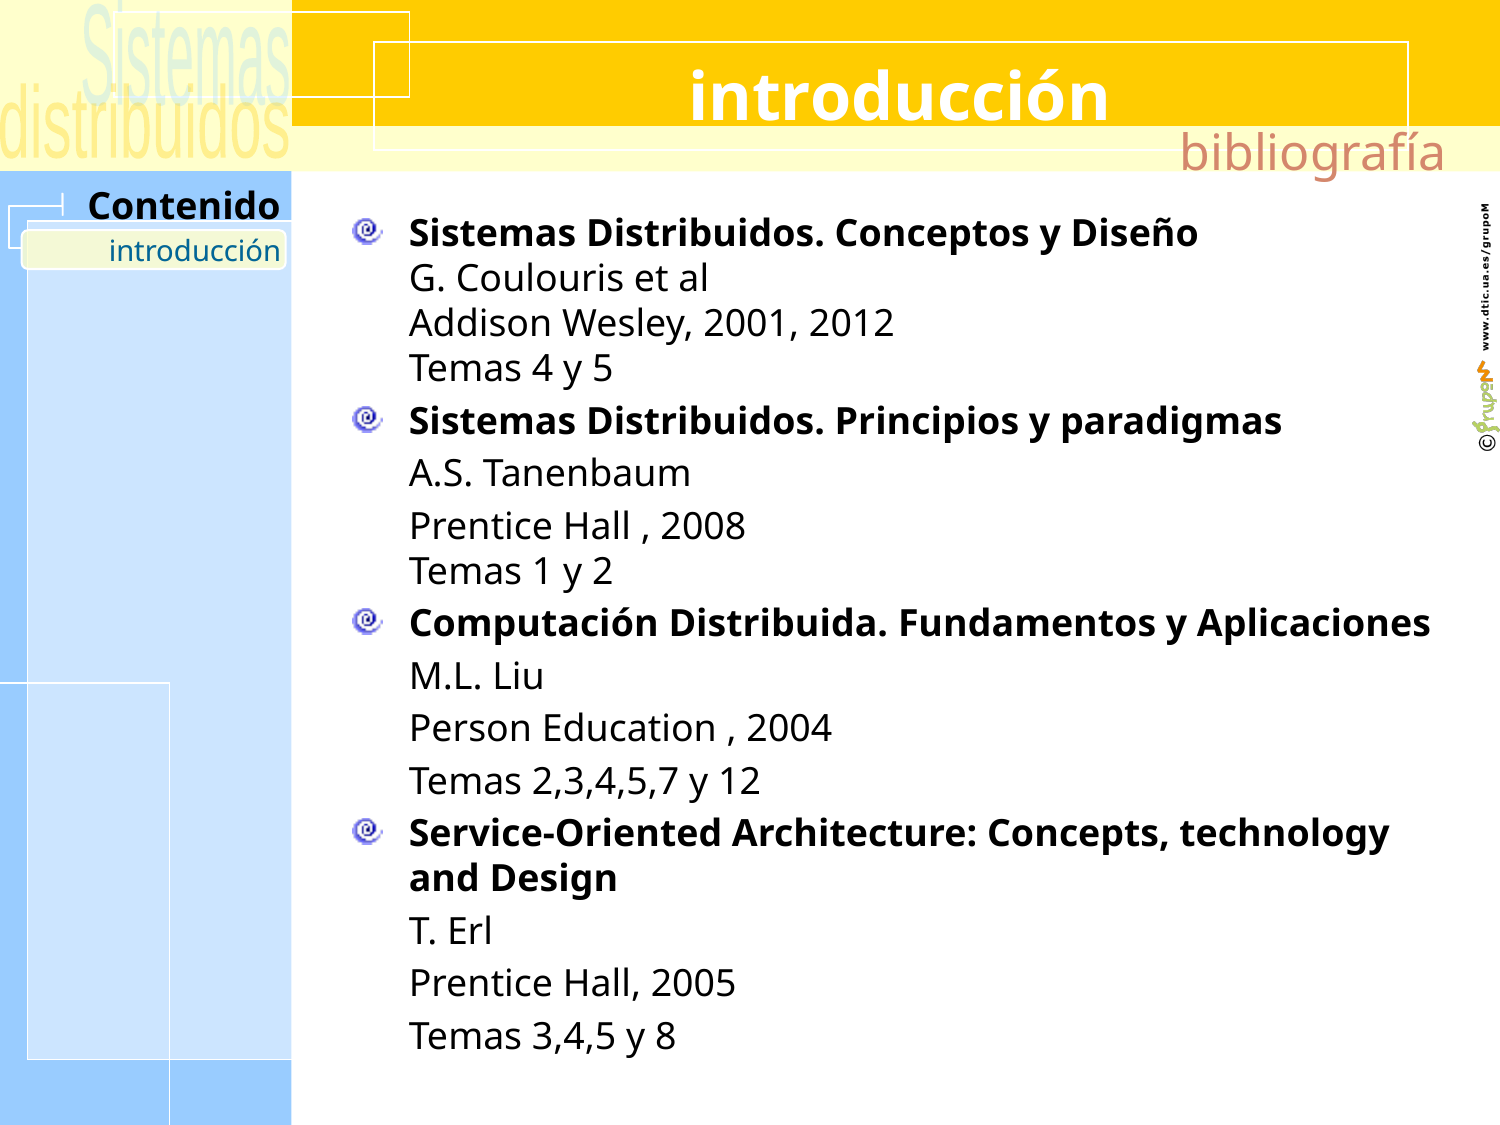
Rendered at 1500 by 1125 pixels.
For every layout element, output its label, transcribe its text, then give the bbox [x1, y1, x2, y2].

picture [352, 406, 383, 433]
text_box [8, 206, 62, 249]
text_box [20, 224, 297, 275]
picture [352, 818, 383, 845]
picture [1472, 173, 1500, 461]
picture [352, 608, 383, 635]
list Sistemas Distribuidos. Conceptos y Diseño G. Coulouris et al Addison Wesley, 2001, 2012 Temas 4 y 5 Sistemas Distribuidos. Principios y paradigmas A.S. Tanenbaum Prentice Hall , 2008 Temas 1 y 2 Computación Distribuida. Fundamentos y Aplicaciones M.L. Liu Person Education , 2004 Temas 2,3,4,5,7 y 12 Service-Oriented Architecture: Concepts, technology and Design T. Erl Prentice Hall, 2005 Temas 3,4,5 y 8 [337, 201, 1477, 1125]
picture [352, 218, 383, 245]
title introducción [311, 33, 1488, 153]
text_box bibliografía [292, 113, 1462, 199]
